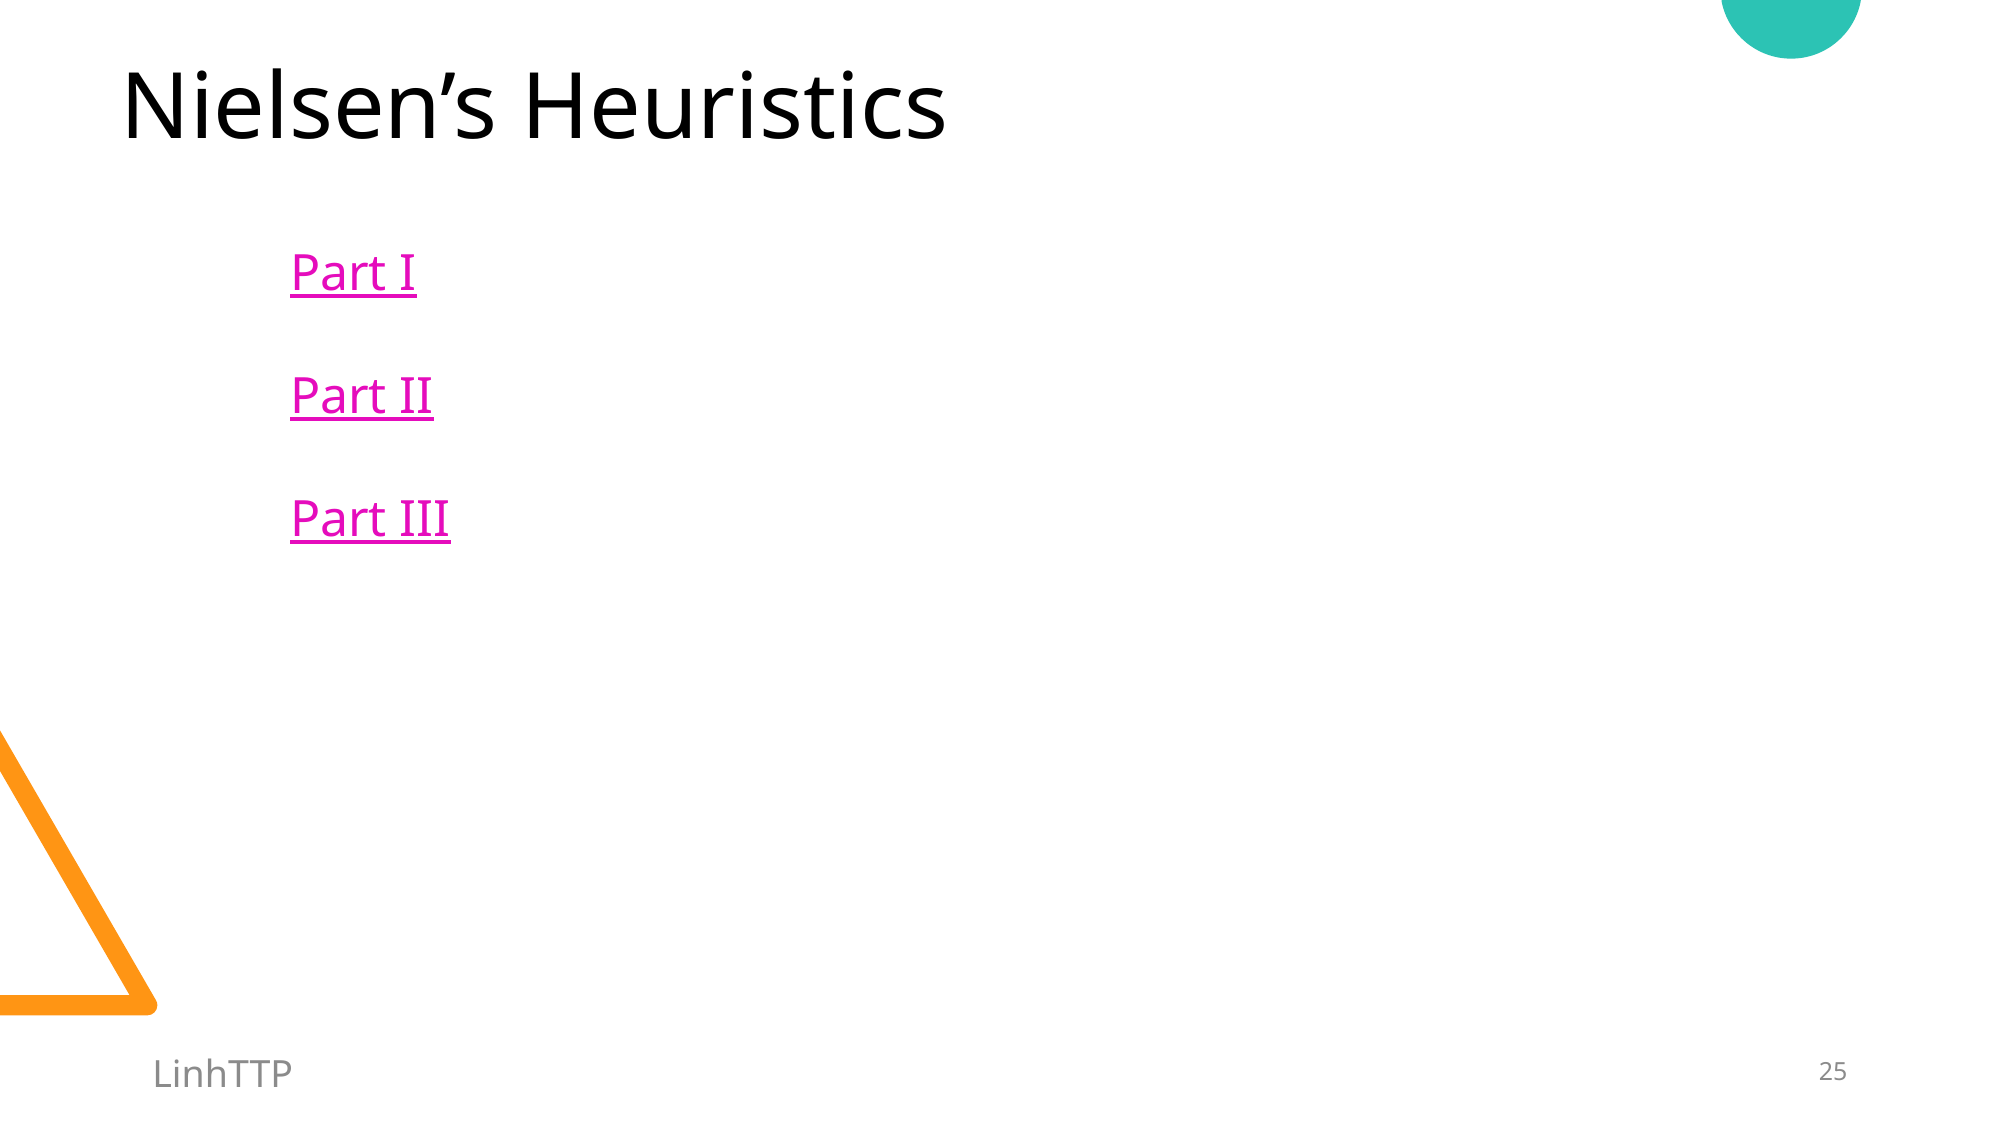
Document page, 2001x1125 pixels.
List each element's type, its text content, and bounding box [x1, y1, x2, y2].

text_box Part I Part II Part III [274, 170, 1960, 563]
title Nielsen’s Heuristics [105, 0, 1725, 218]
slide_number 25 [1412, 1042, 1863, 1103]
slide_number LinhTTP [137, 1042, 588, 1103]
